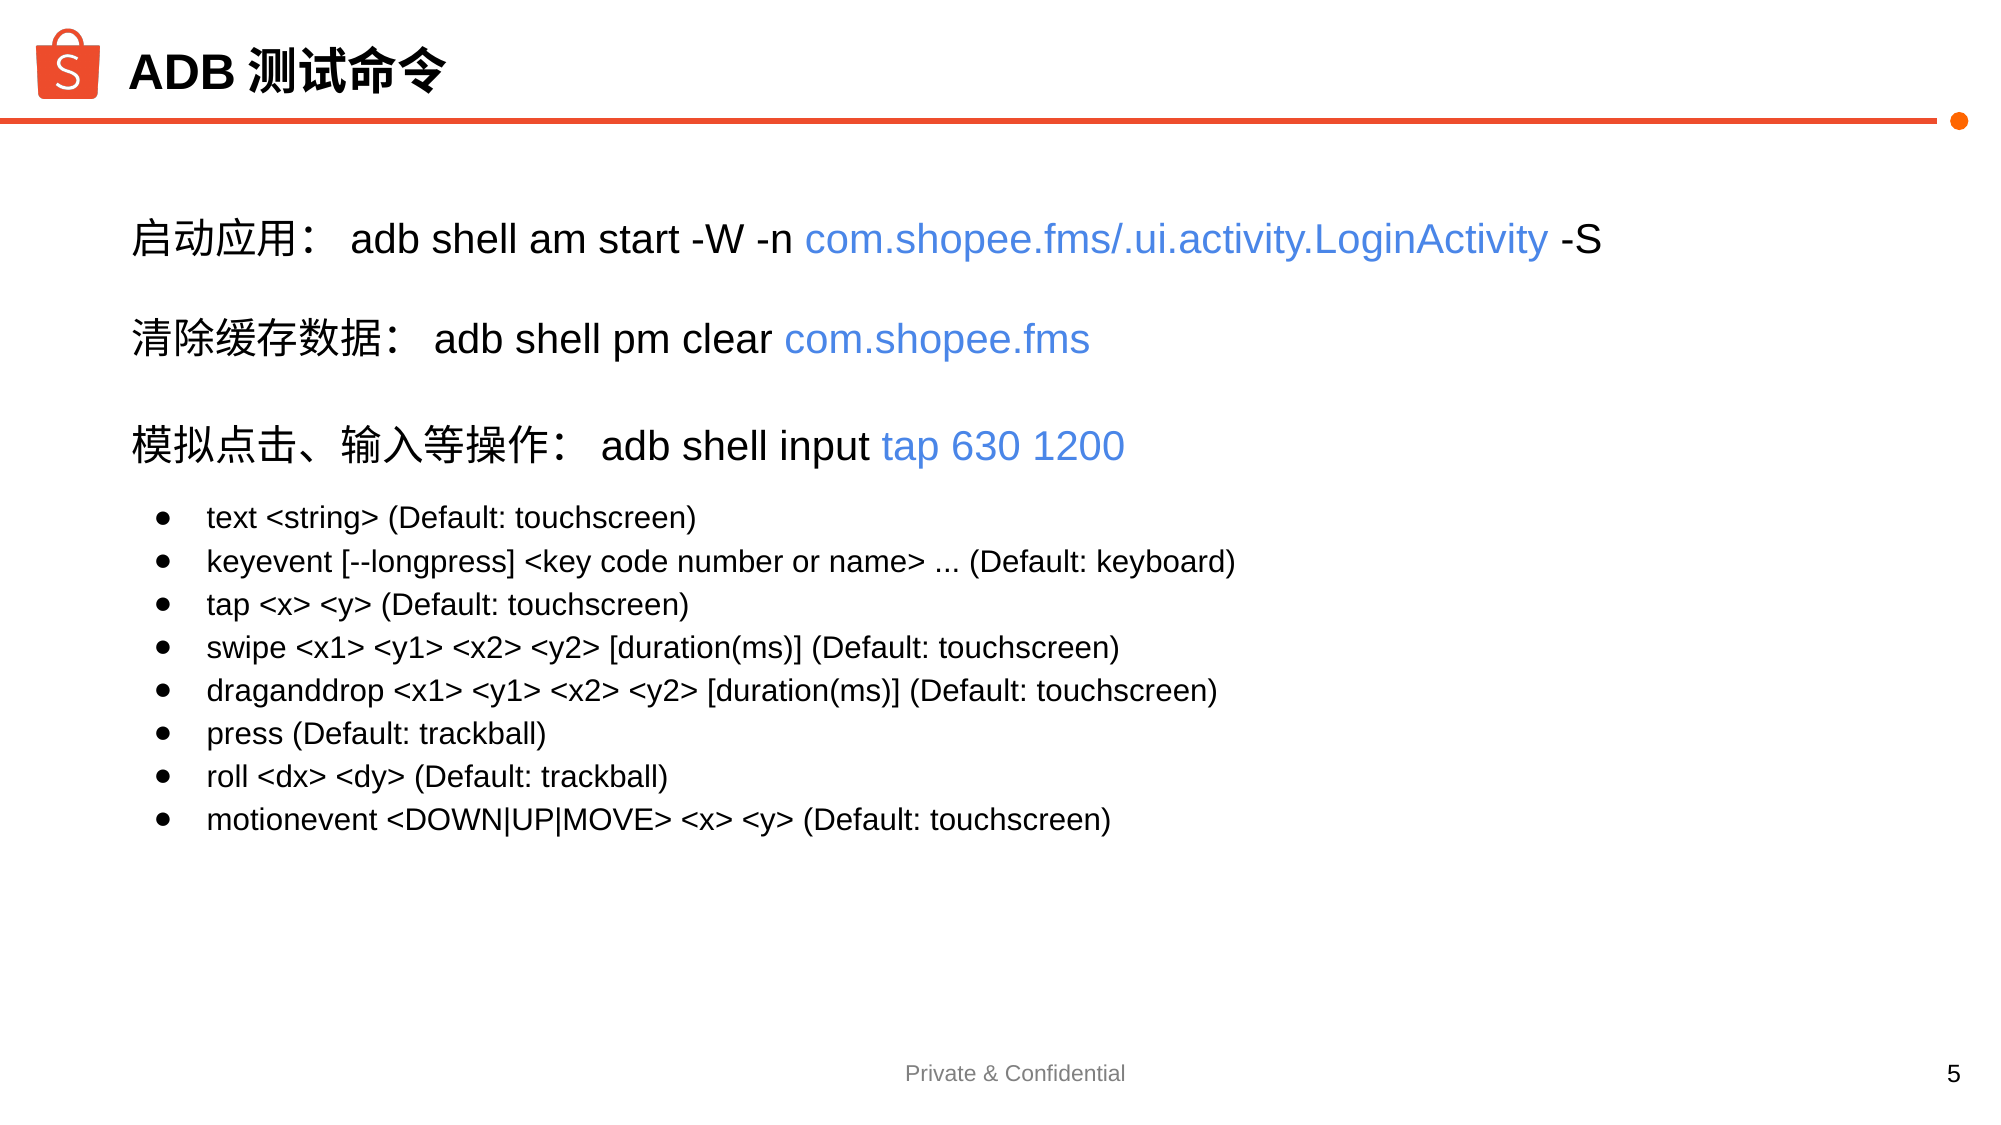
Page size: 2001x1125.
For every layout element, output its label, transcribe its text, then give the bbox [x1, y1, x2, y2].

title ADB测试命令 [116, 19, 1884, 112]
slide_number ‹#› [1519, 1042, 1970, 1103]
picture [32, 28, 103, 104]
list 启动应用：adb shell am start -W -n com.shopee.fms/.ui.activity.LoginActivity -S 清除缓存数据：adb shell pm clear com.shopee.fms 模拟点击、输入等操作：adb shell input tap 630 1200 text <string> (Default: touchscreen) keyevent [--longpress] <key code number or name> ... (Default: keyboard) tap <x> <y> (Default: touchscreen) swipe <x1> <y1> <x2> <y2> [duration(ms)] (Default: touchscreen) draganddrop <x1> <y1> <x2> <y2> [duration(ms)] (Default: touchscreen) press (Default: trackball) roll <dx> <dy> (Default: trackball) motionevent <DOWN|UP|MOVE> <x> <y> (Default: touchscreen) [116, 204, 1884, 1005]
